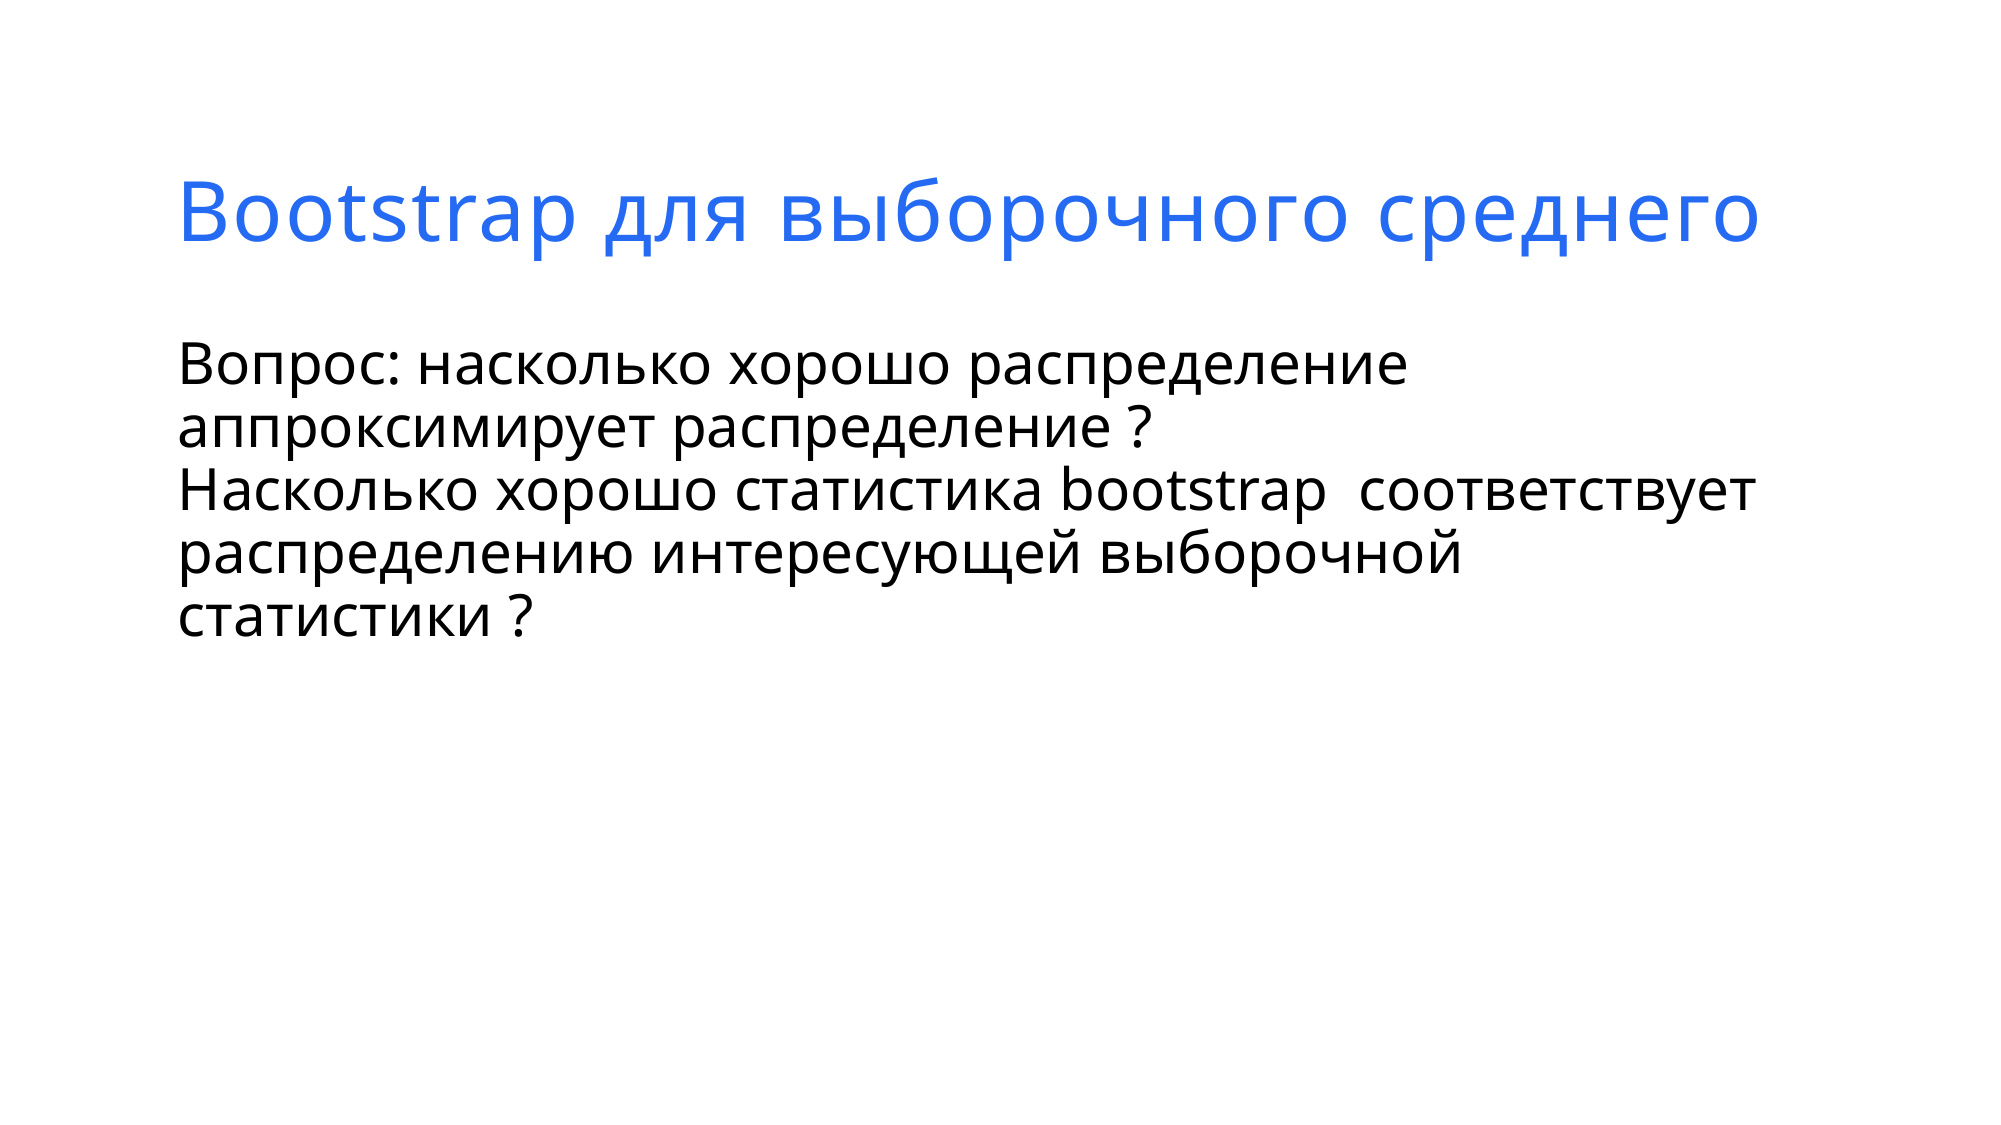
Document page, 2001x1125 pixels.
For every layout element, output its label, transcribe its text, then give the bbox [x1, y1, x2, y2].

text_box [161, 361, 1839, 964]
text_box Bootstrap для выборочного среднего [162, 162, 1839, 269]
